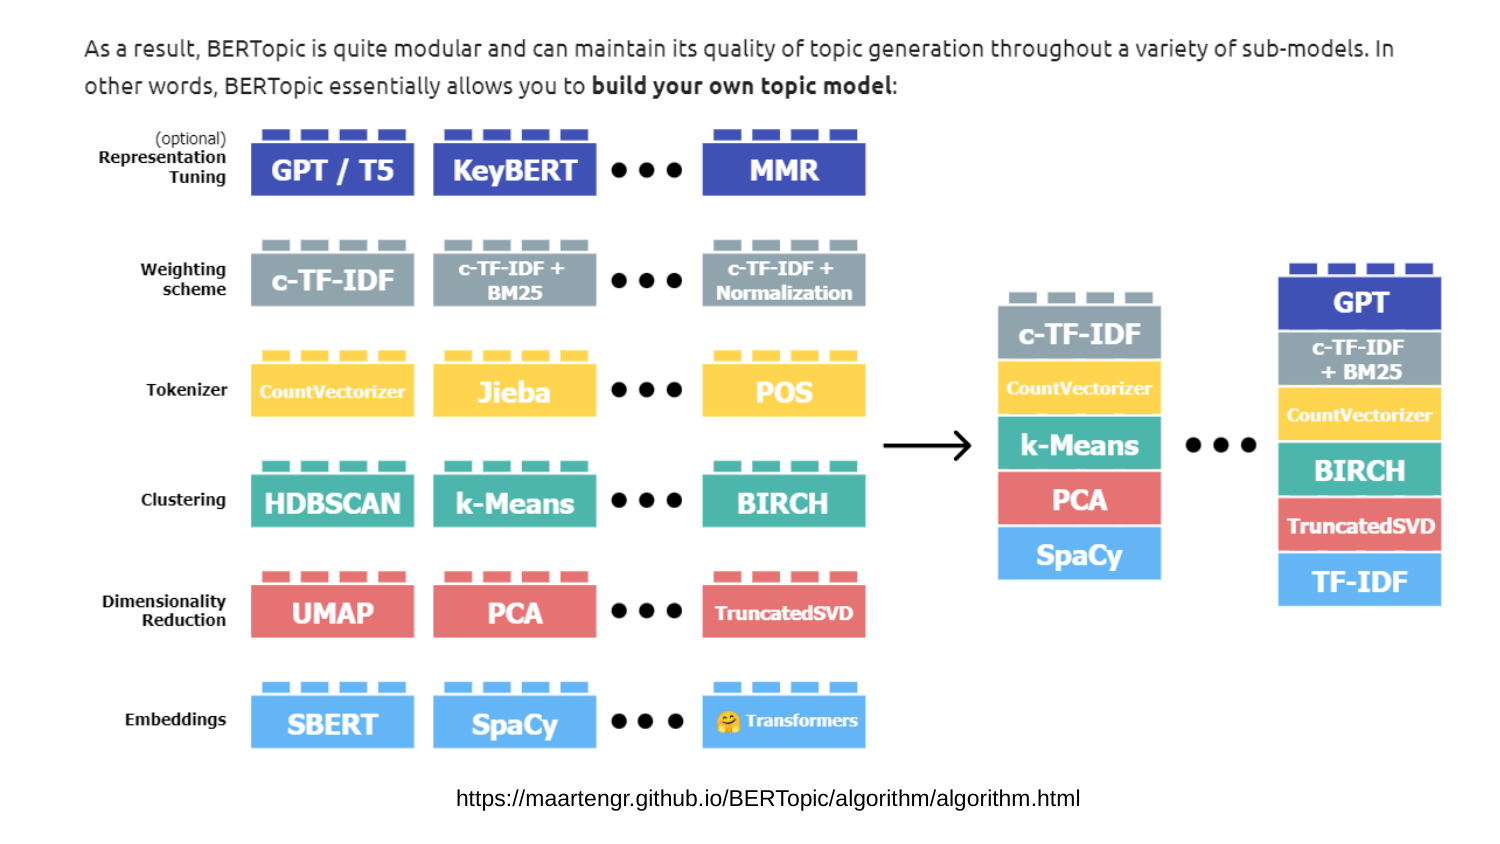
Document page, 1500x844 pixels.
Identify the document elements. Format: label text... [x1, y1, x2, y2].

picture [75, 24, 1462, 757]
text_box https://maartengr.github.io/BERTopic/algorithm/algorithm.html [391, 776, 1146, 819]
